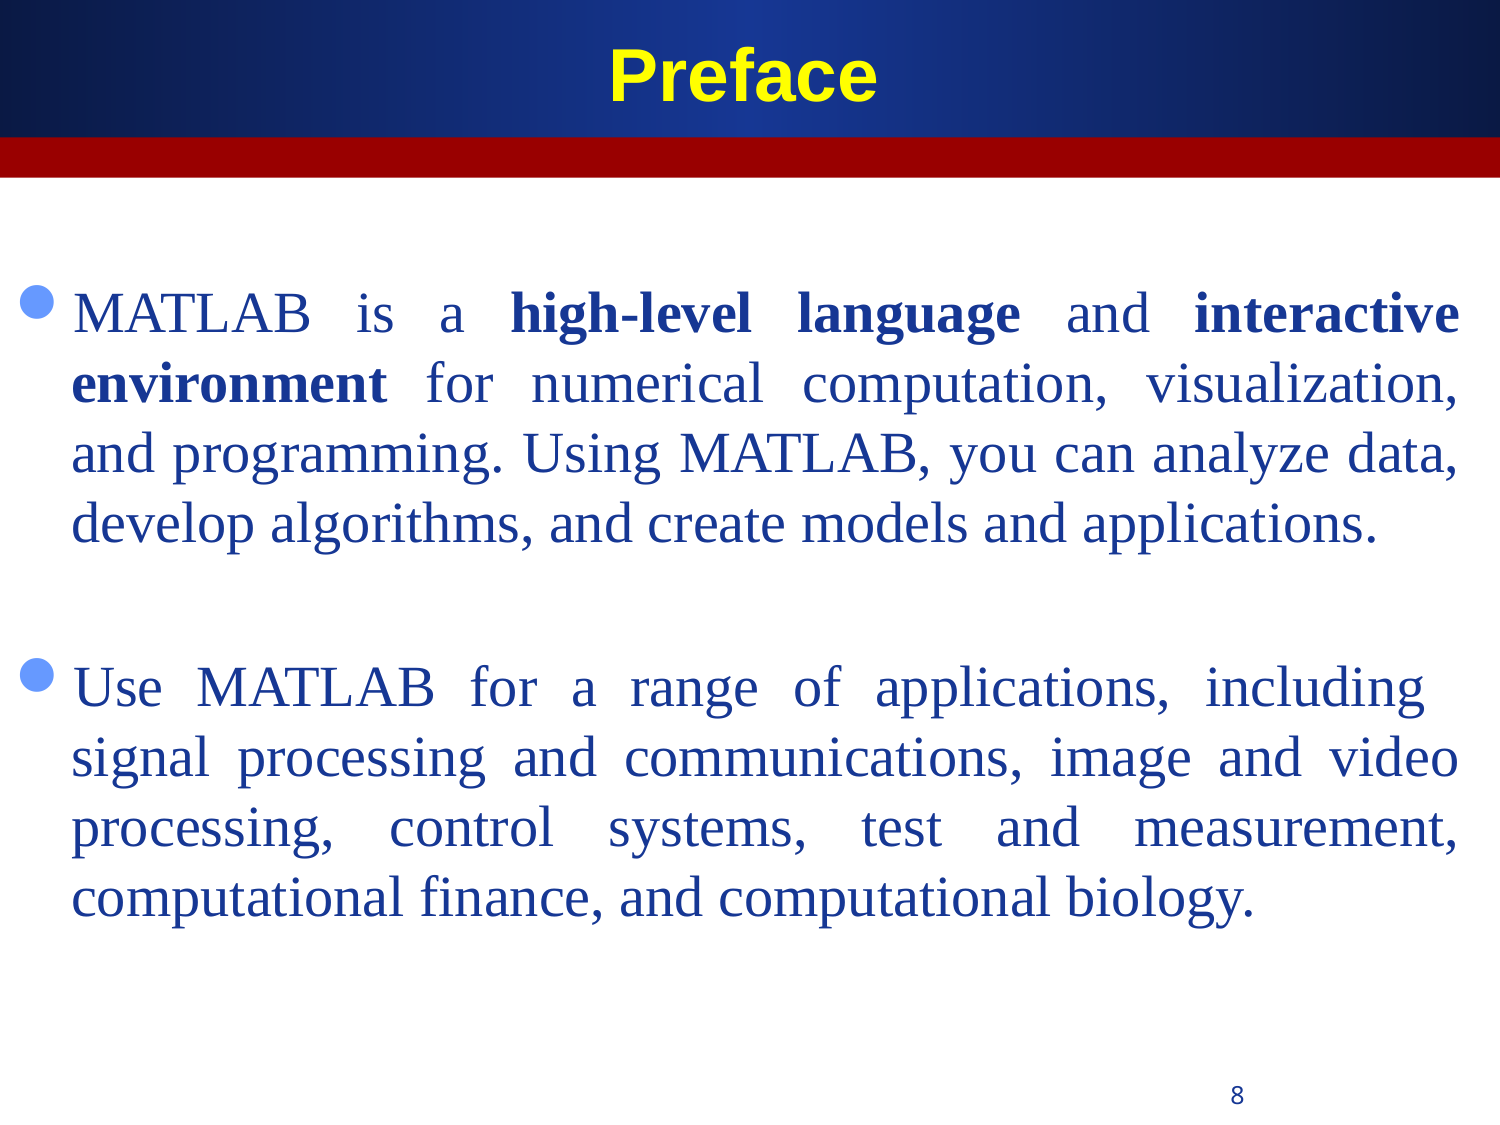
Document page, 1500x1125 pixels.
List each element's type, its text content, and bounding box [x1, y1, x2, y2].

list MATLAB is a high-level language and interactive environment for numerical computation, visualization, and programming. Using MATLAB, you can analyze data, develop algorithms, and create models and applications. Use MATLAB for a range of applications, including signal processing and communications, image and video processing, control systems, test and measurement, computational finance, and computational biology. [0, 267, 1475, 764]
title Preface [50, 24, 1438, 118]
slide_number 8 [1062, 1072, 1413, 1125]
